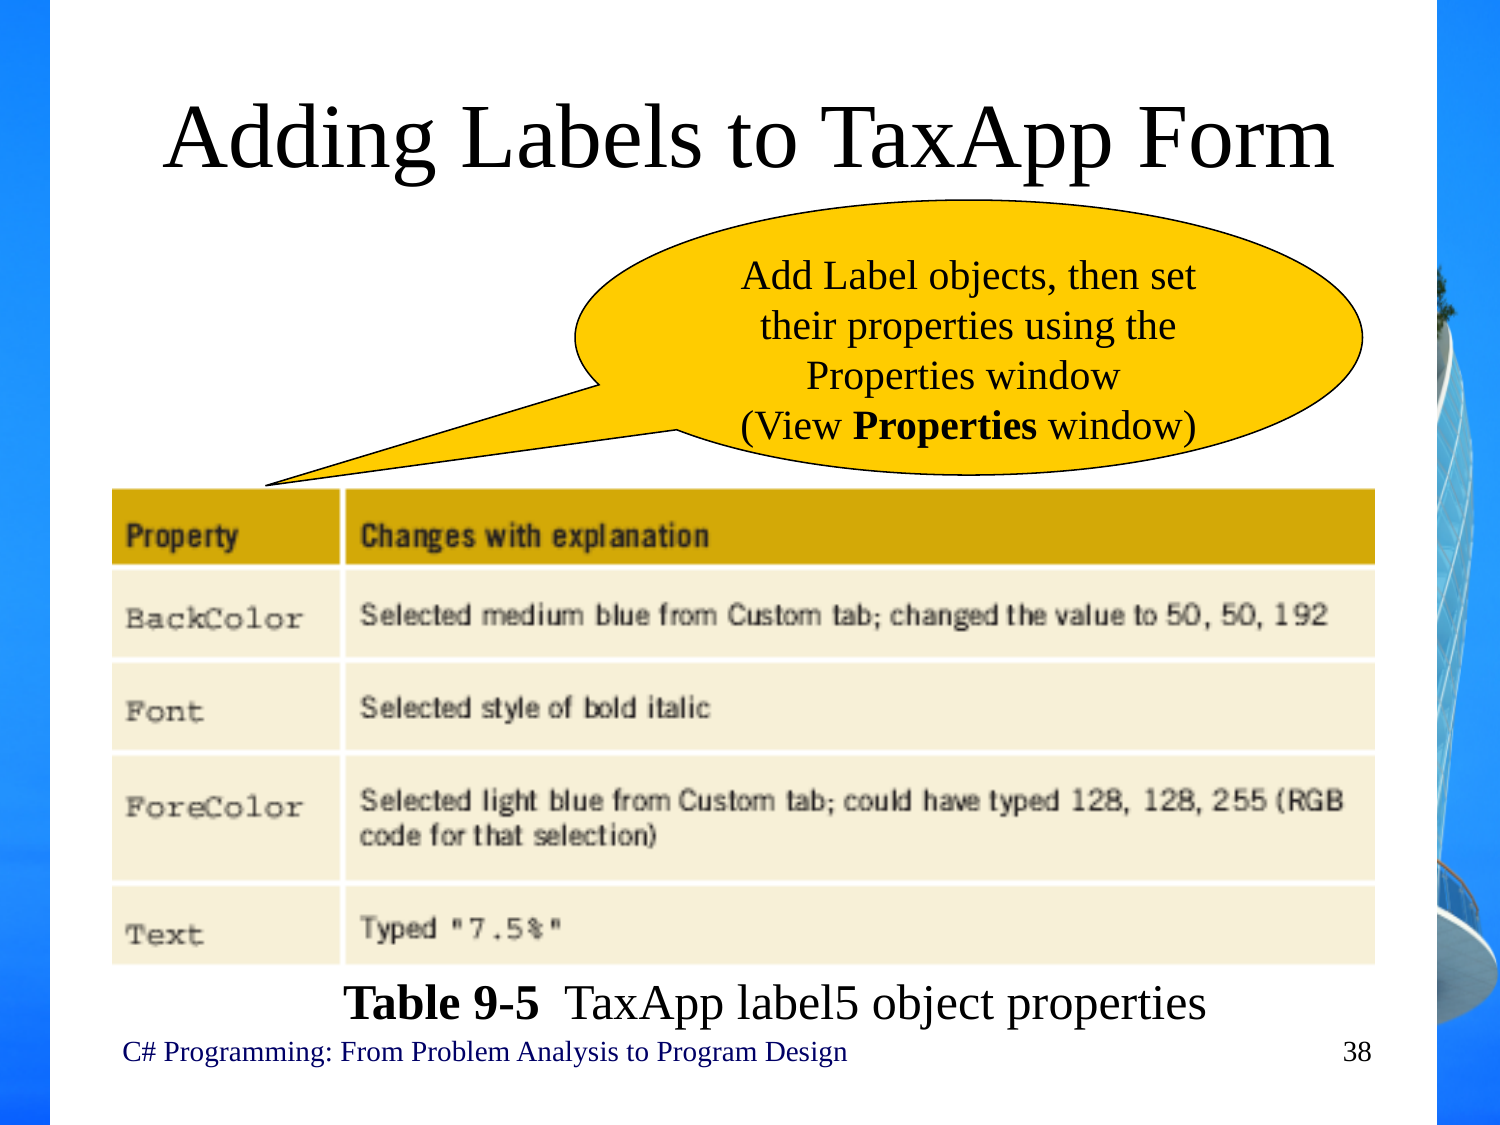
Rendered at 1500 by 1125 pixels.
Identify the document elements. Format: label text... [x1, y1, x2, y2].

text_box Table 9-5 TaxApp label5 object properties [328, 983, 1223, 1038]
picture [0, 0, 50, 1125]
footer C# Programming: From Problem Analysis to Program Design [99, 1024, 988, 1101]
slide_number 38 [1074, 1024, 1388, 1101]
picture [112, 487, 1376, 975]
title Adding Labels to TaxApp Form [112, 37, 1388, 225]
picture [1437, 0, 1500, 1125]
text_box Add Label objects, then set their properties using the Properties window (View Properties window) [267, 200, 1363, 485]
